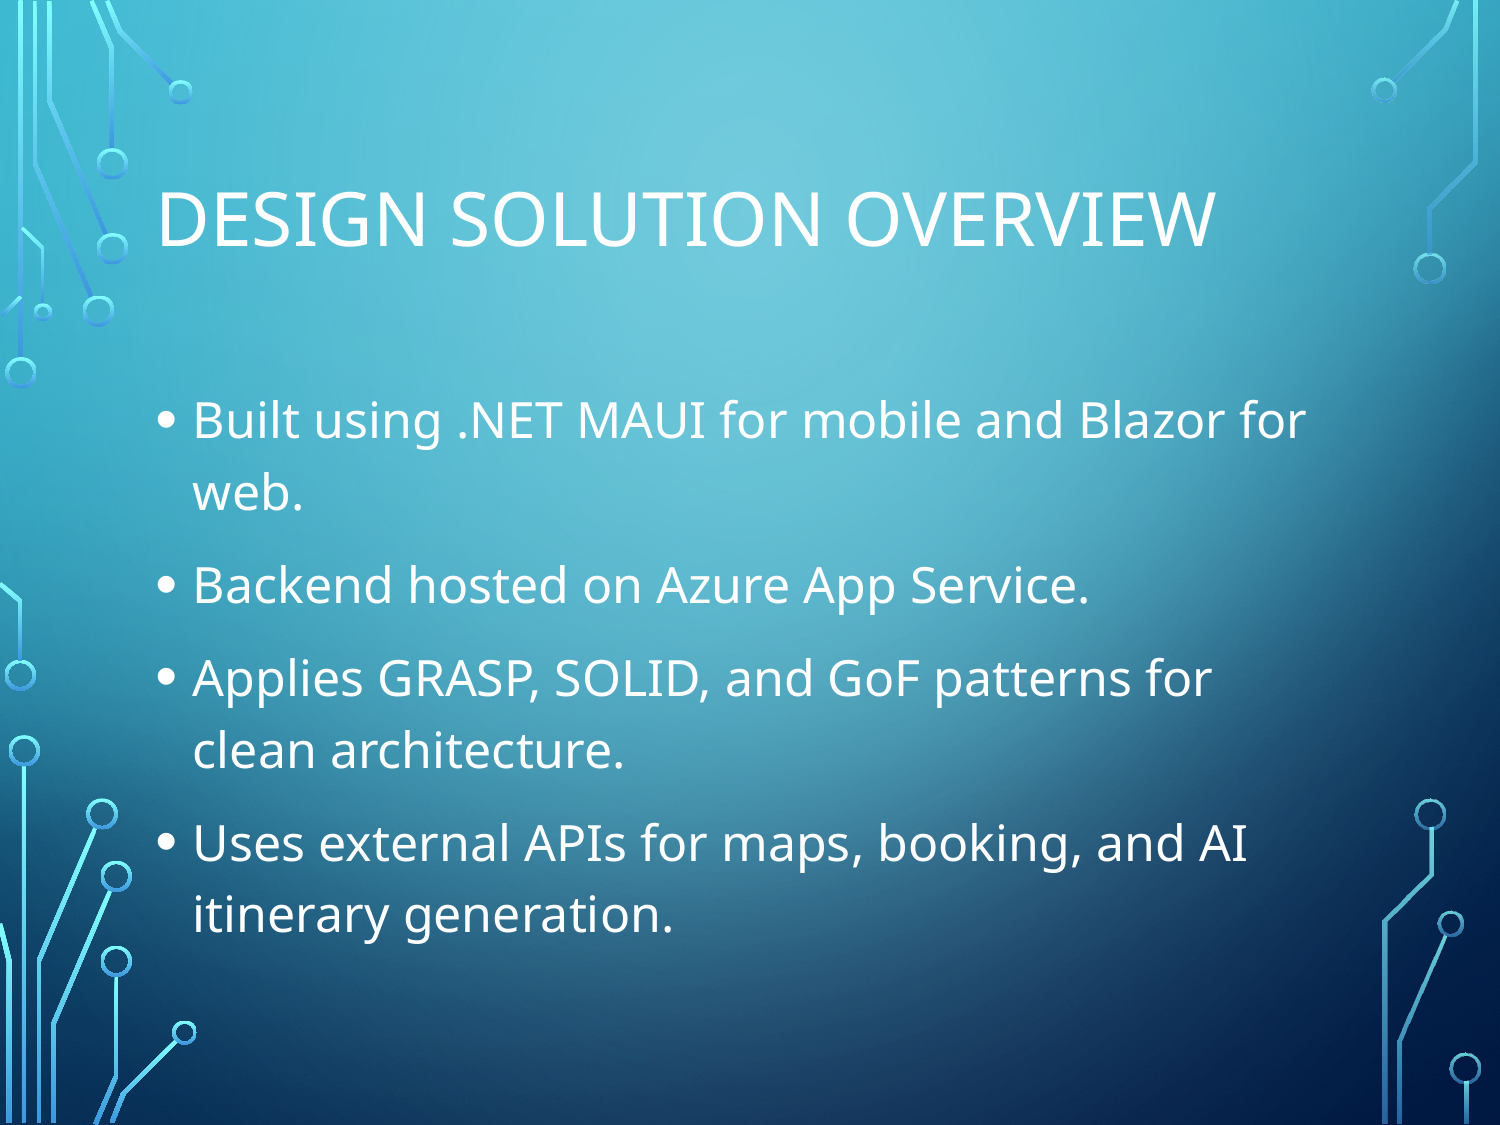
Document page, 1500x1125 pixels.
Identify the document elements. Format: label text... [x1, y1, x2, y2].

title Design Solution Overview [140, 101, 1360, 344]
list Built using .NET MAUI for mobile and Blazor for web. Backend hosted on Azure App Service. Applies GRASP, SOLID, and GoF patterns for clean architecture. Uses external APIs for maps, booking, and AI itinerary generation. [140, 369, 1360, 950]
